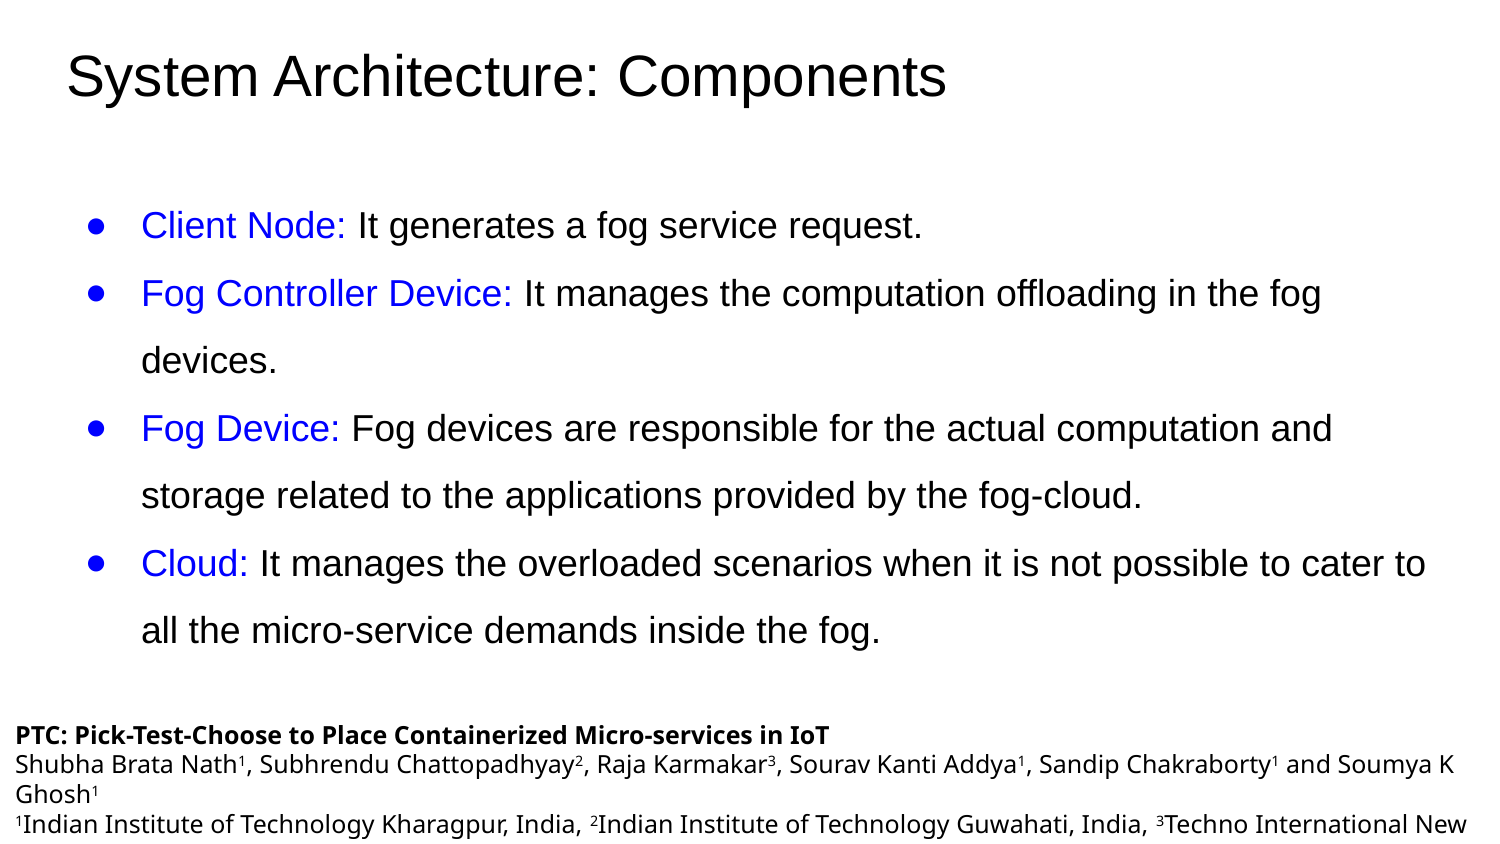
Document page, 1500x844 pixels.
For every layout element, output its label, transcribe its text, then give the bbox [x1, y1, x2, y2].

text_box PTC: Pick-Test-Choose to Place Containerized Micro-services in IoT Shubha Brata Nath1, Subhrendu Chattopadhyay2, Raja Karmakar3, Sourav Kanti Addya1, Sandip Chakraborty1 and Soumya K Ghosh1 1Indian Institute of Technology Kharagpur, India, 2Indian Institute of Technology Guwahati, India, 3Techno International New Town, India [0, 704, 1500, 776]
list Client Node: It generates a fog service request. Fog Controller Device: It manages the computation offloading in the fog devices. Fog Device: Fog devices are responsible for the actual computation and storage related to the applications provided by the fog-cloud. Cloud: It manages the overloaded scenarios when it is not possible to cater to all the micro-service demands inside the fog. [51, 164, 1449, 699]
title System Architecture: Components [51, 23, 1449, 117]
